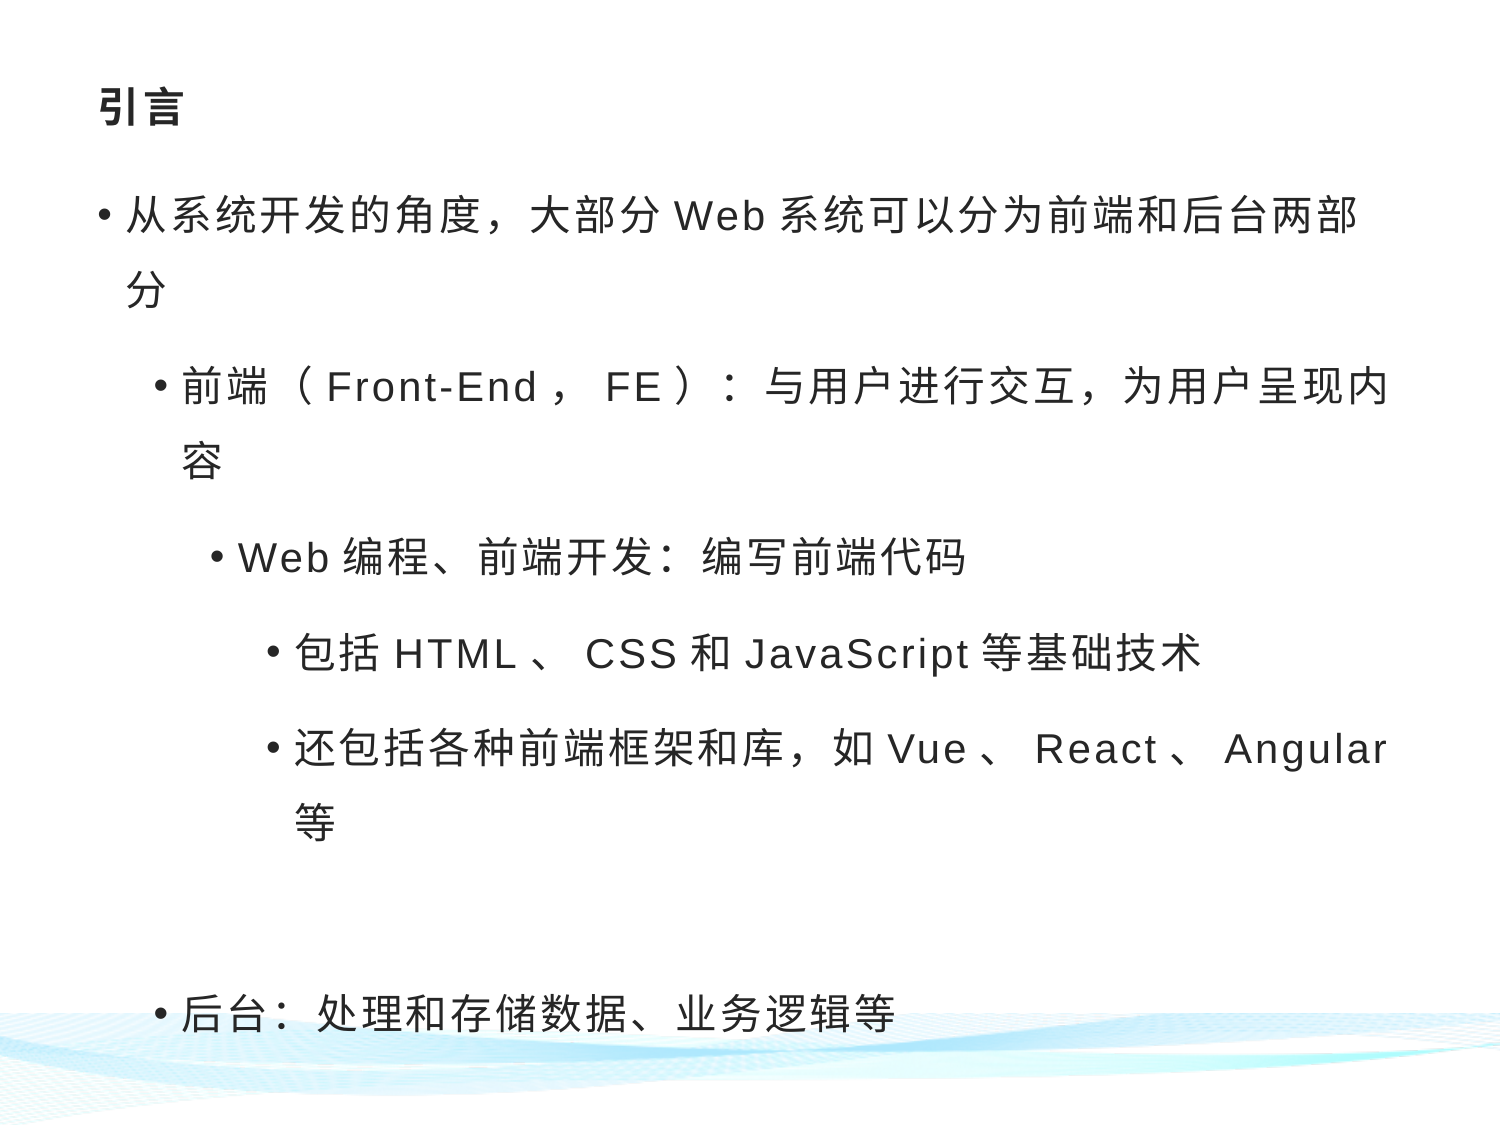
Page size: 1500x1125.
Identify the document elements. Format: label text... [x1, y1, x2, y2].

title 引言 [82, 72, 1418, 146]
picture [0, 1013, 1500, 1125]
list 从系统开发的角度，大部分Web系统可以分为前端和后台两部分 前端（Front-End，FE）：与用户进行交互，为用户呈现内容 Web编程、前端开发：编写前端代码 包括HTML、CSS和JavaScript等基础技术 还包括各种前端框架和库，如Vue、React、Angular等 后台：处理和存储数据、业务逻辑等 [82, 156, 1418, 1041]
